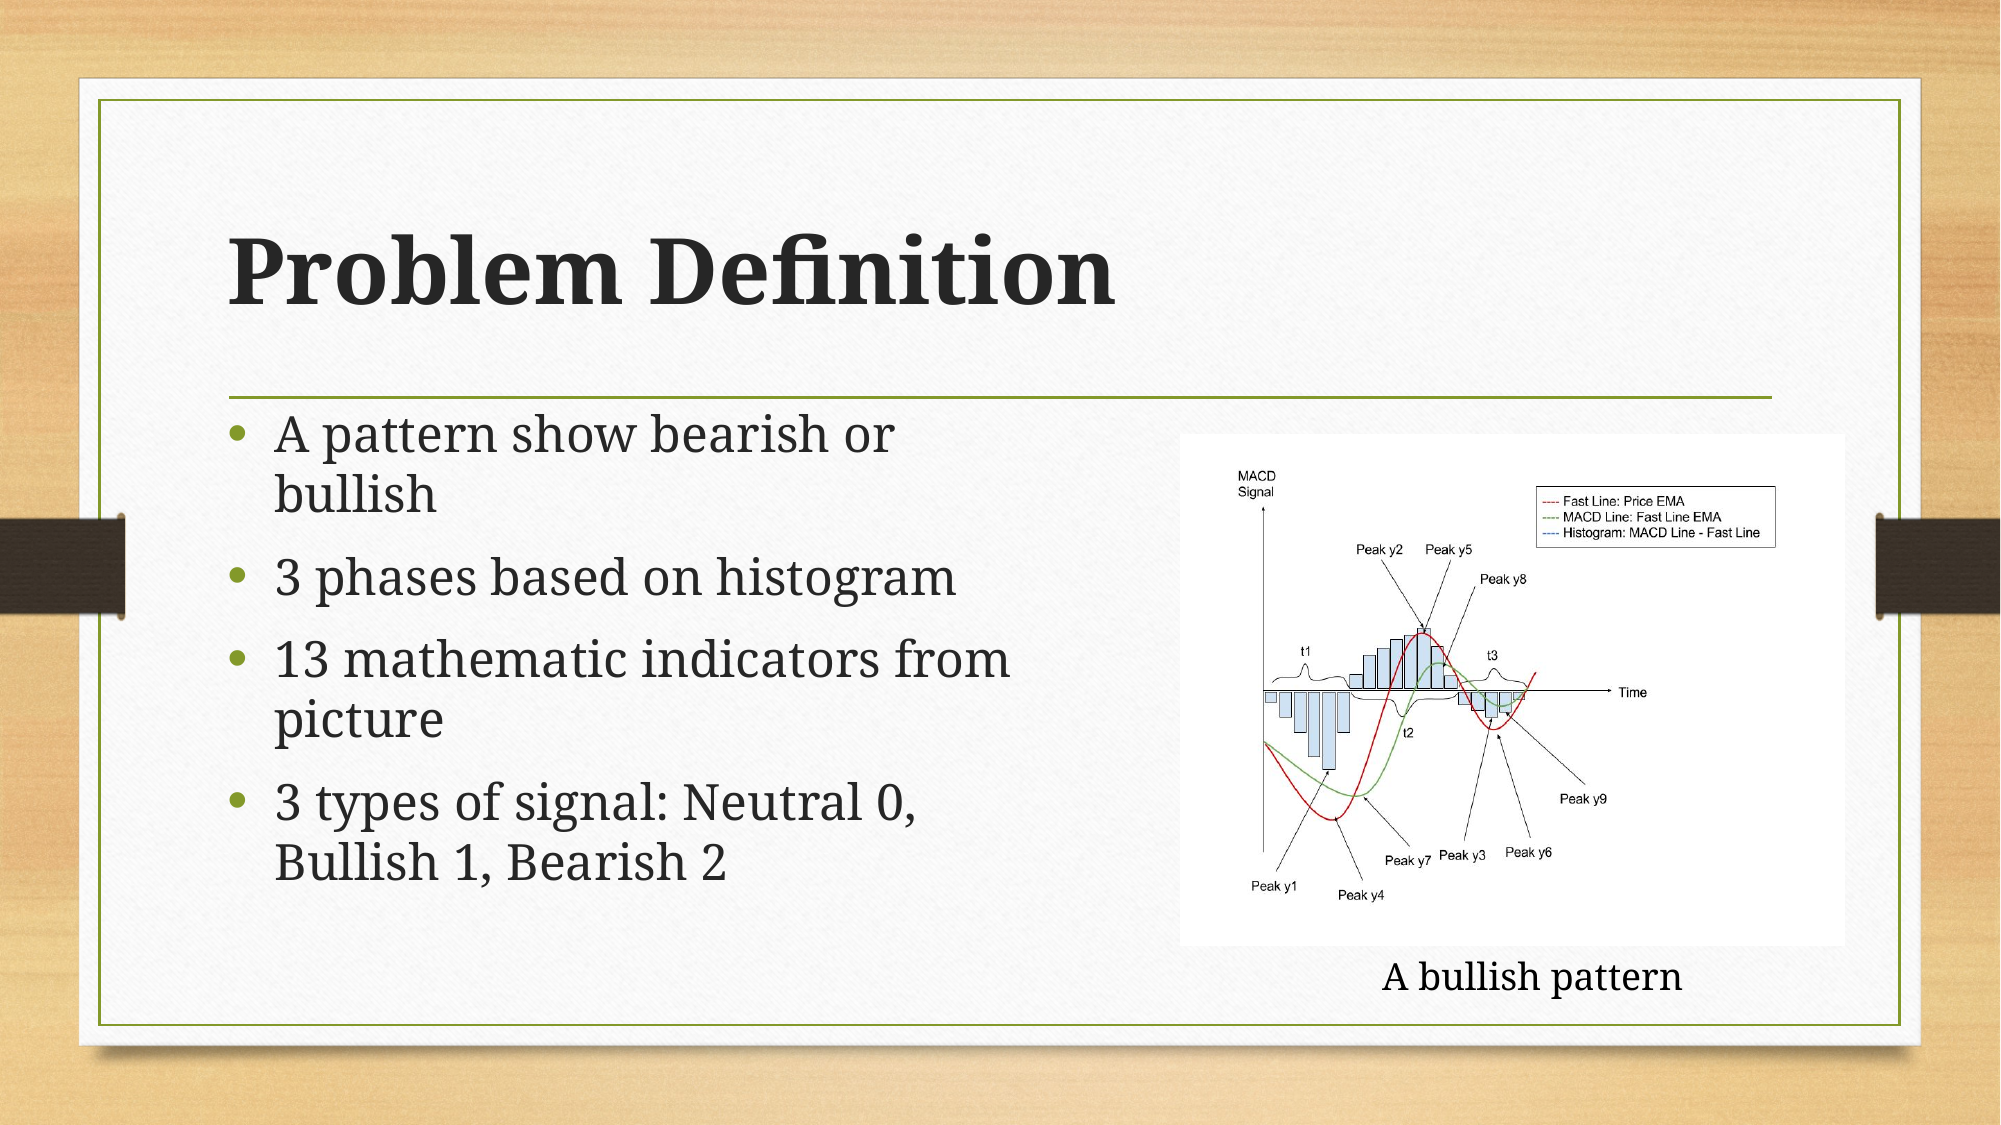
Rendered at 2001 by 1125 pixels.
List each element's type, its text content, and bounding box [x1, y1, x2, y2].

text_box A bullish pattern [1367, 946, 1699, 1006]
list A pattern show bearish or bullish 3 phases based on histogram 13 mathematic indicators from picture 3 types of signal: Neutral 0, Bullish 1, Bearish 2 [212, 395, 1063, 964]
picture [0, 0, 2001, 1125]
title Problem Definition [212, 161, 1788, 375]
